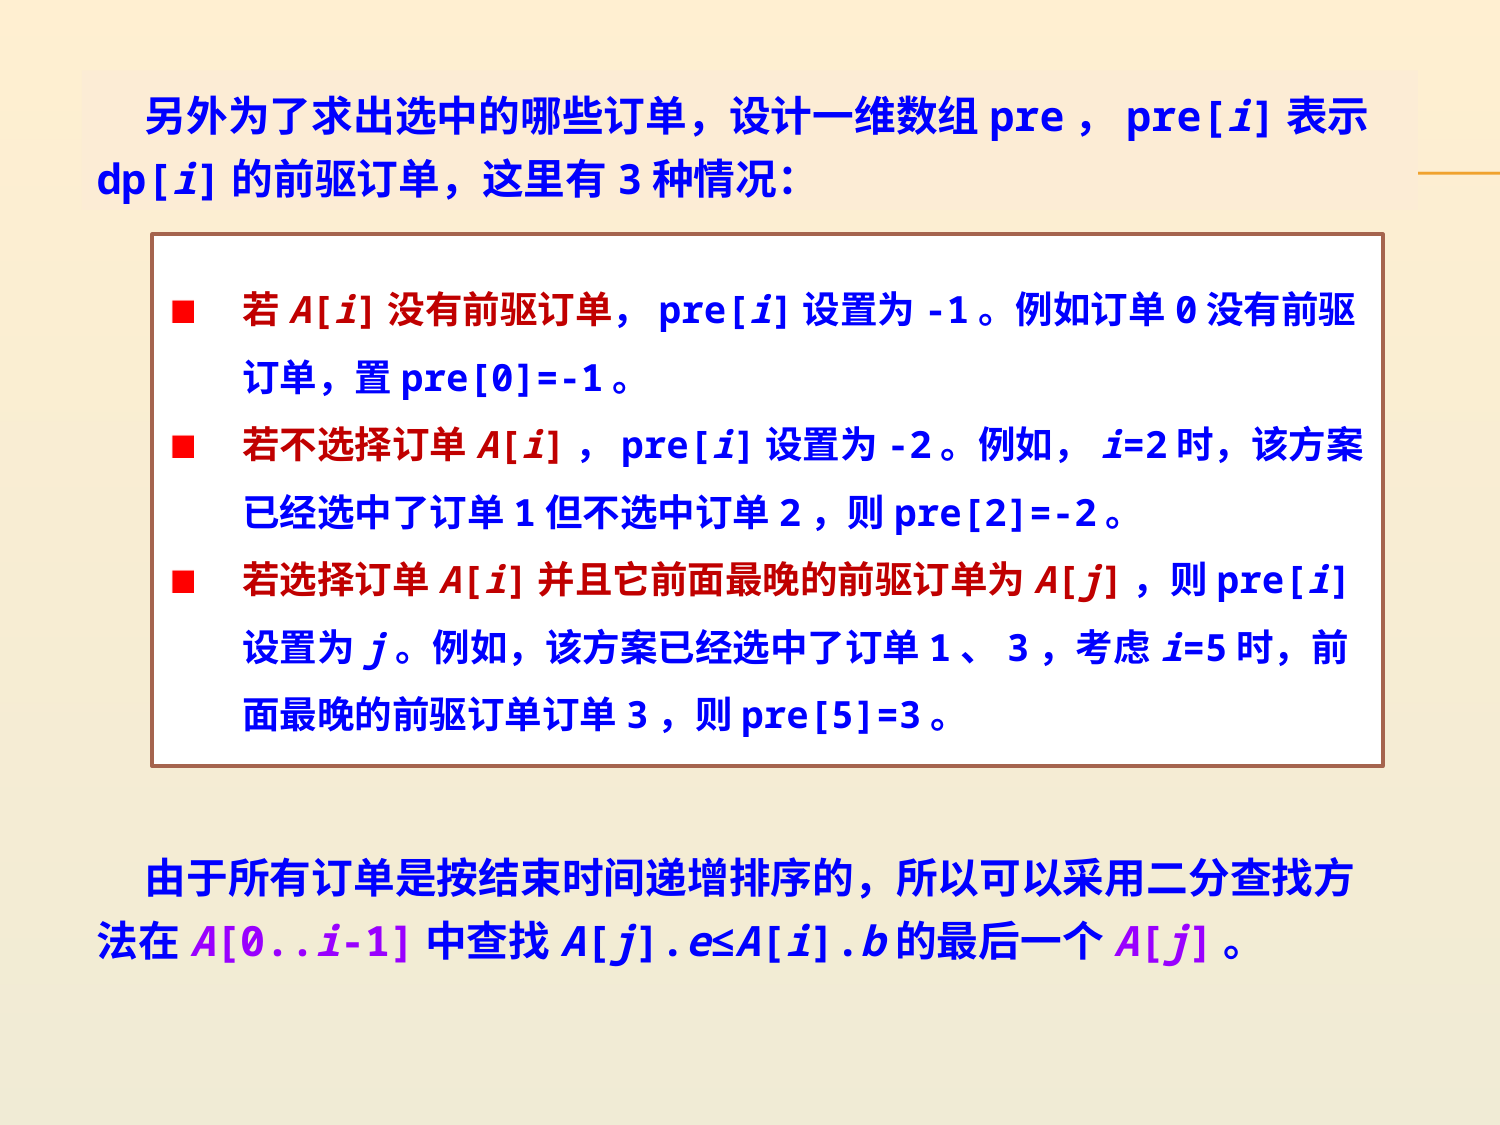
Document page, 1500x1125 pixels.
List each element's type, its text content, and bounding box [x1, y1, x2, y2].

picture [167, 565, 194, 593]
text_box 另外为了求出选中的哪些订单，设计一维数组pre，pre[i]表示dp[i]的前驱订单，这里有3种情况： [81, 70, 1418, 210]
text_box 由于所有订单是按结束时间递增排序的，所以可以采用二分查找方法在A[0..i-1]中查找A[j].e≤A[i].b的最后一个A[j]。 [81, 831, 1407, 972]
text_box 若A[i]没有前驱订单，pre[i]设置为-1。例如订单0没有前驱订单，置pre[0]=-1。 若不选择订单A[i]，pre[i]设置为-2。例如，i=2时，该方案已经选中了订单1但不选中订单2，则pre[2]=-2。 若选择订单A[i]并且它前面最晚的前驱订单为A[j]，则pre[i]设置为j。例如，该方案已经选中了订单1、3，考虑i=5时，前面最晚的前驱订单订单3，则pre[5]=3。 [150, 232, 1385, 768]
picture [167, 430, 194, 458]
picture [167, 295, 194, 323]
